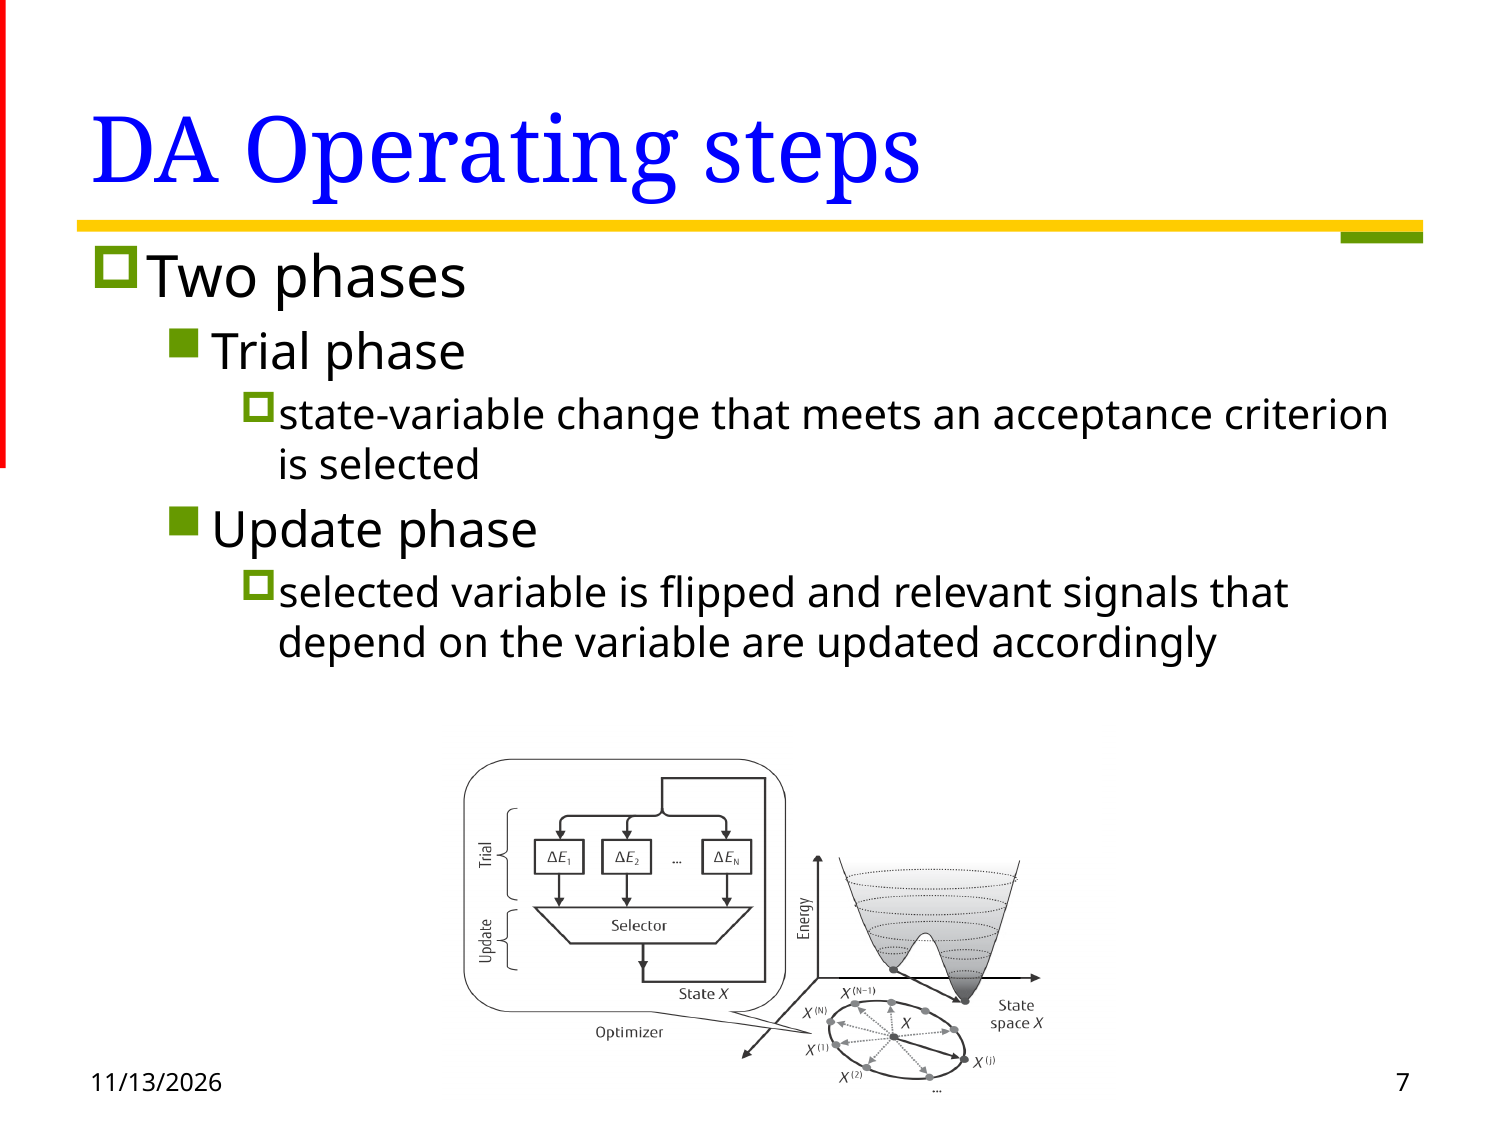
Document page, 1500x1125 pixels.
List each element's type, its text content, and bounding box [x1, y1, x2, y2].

list Two phases Trial phase state-variable change that meets an acceptance criterion is selected Update phase selected variable is flipped and relevant signals that depend on the variable are updated accordingly [74, 231, 1426, 976]
slide_number 7 [1121, 1058, 1426, 1101]
title DA Operating steps [74, 20, 1426, 209]
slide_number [74, 1058, 426, 1101]
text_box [442, 678, 1116, 1101]
